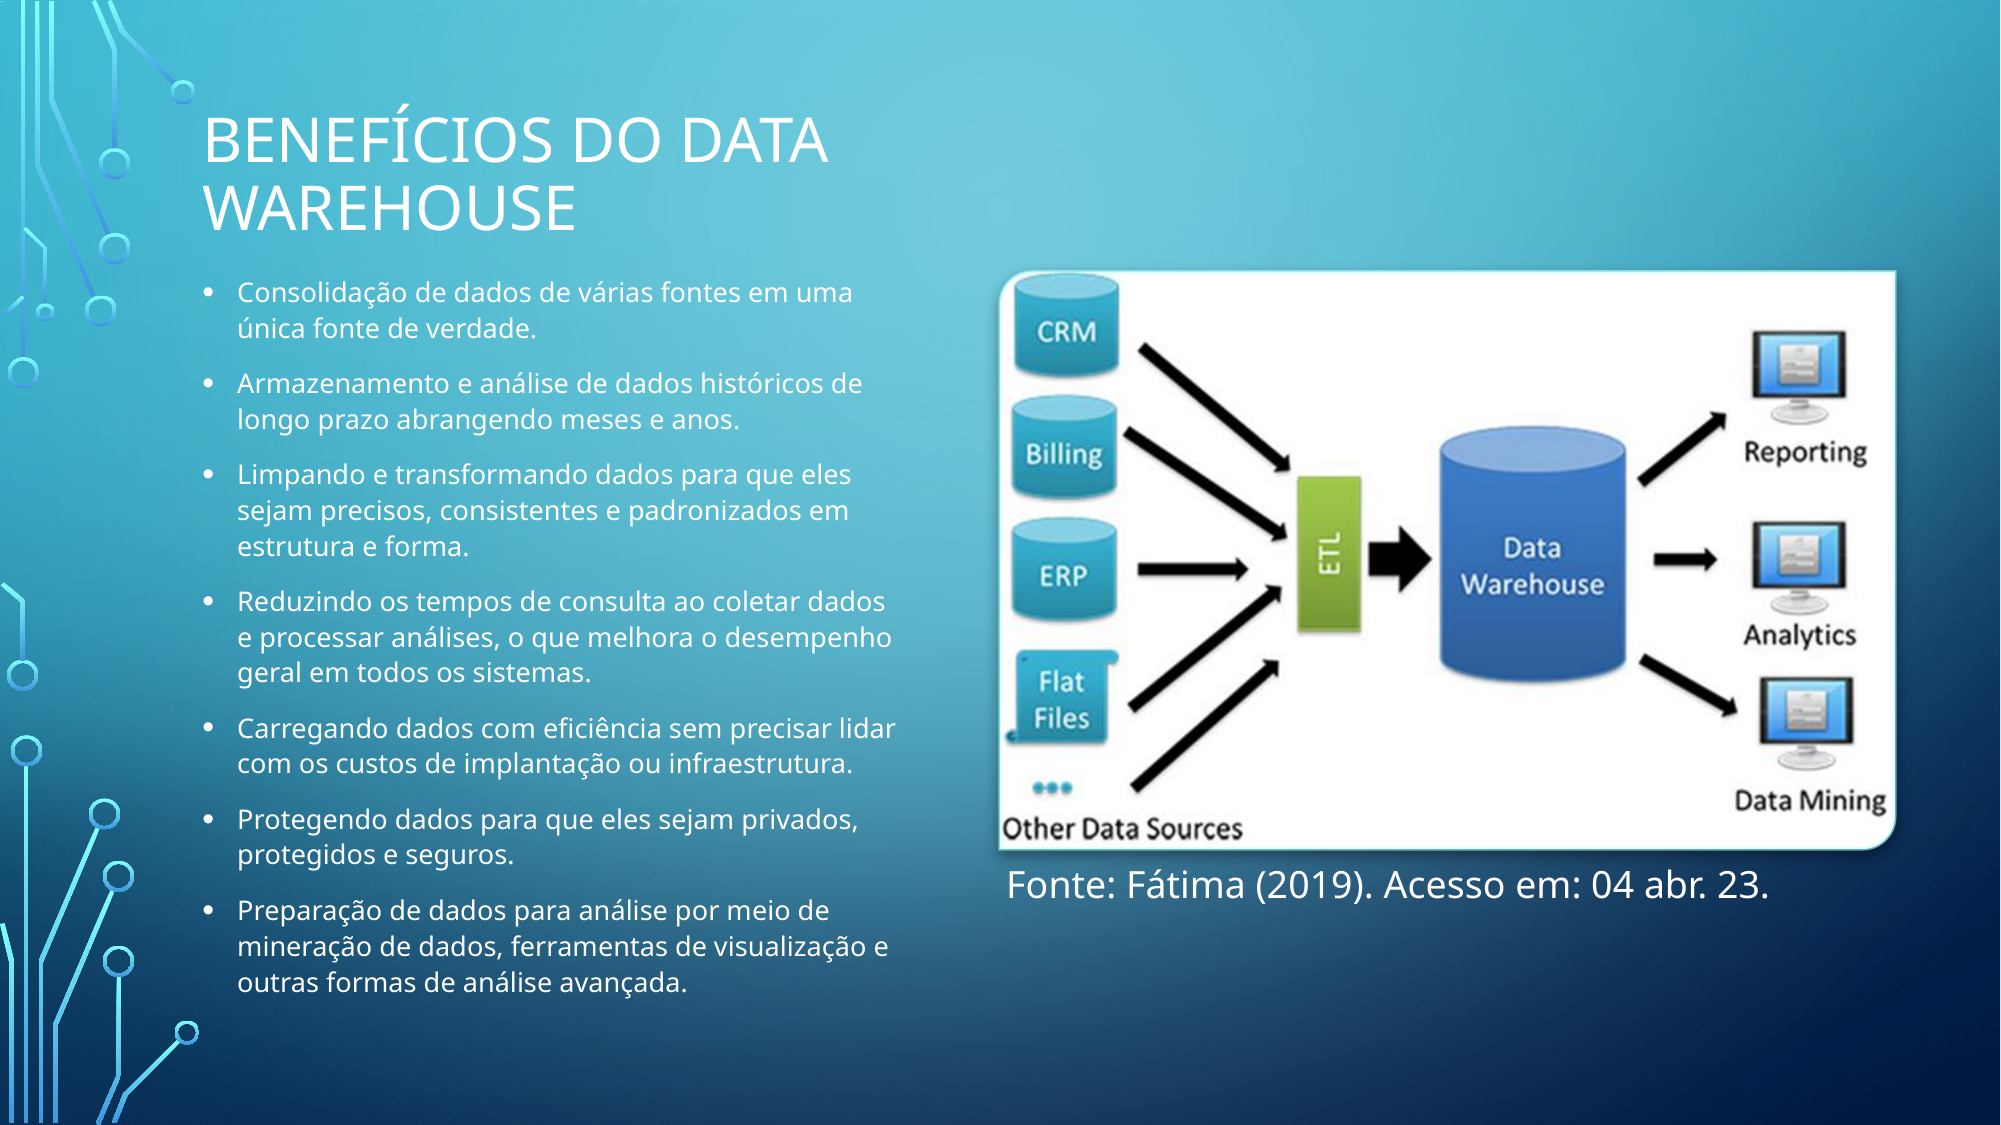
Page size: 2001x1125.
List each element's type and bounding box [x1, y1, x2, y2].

picture [201, 0, 2000, 1125]
text_box [0, 0, 201, 1125]
